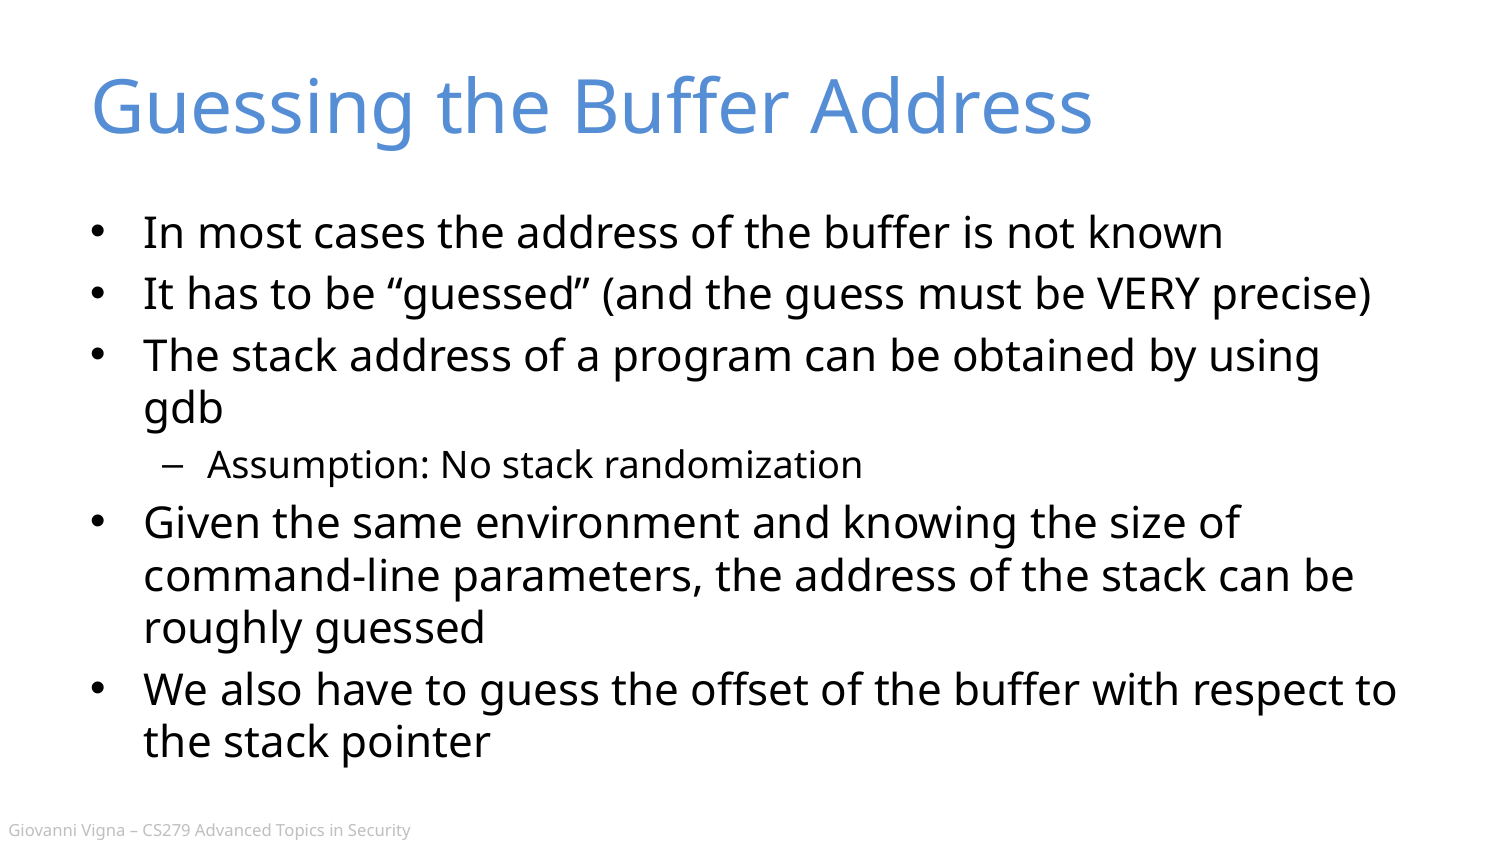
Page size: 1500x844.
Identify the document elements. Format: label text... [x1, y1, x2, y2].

list In most cases the address of the buffer is not known It has to be “guessed” (and the guess must be VERY precise) The stack address of a program can be obtained by using gdb Assumption: No stack randomization Given the same environment and knowing the size of command-line parameters, the address of the stack can be roughly guessed We also have to guess the offset of the buffer with respect to the stack pointer [75, 196, 1425, 813]
title Guessing the Buffer Address [75, 33, 1425, 175]
